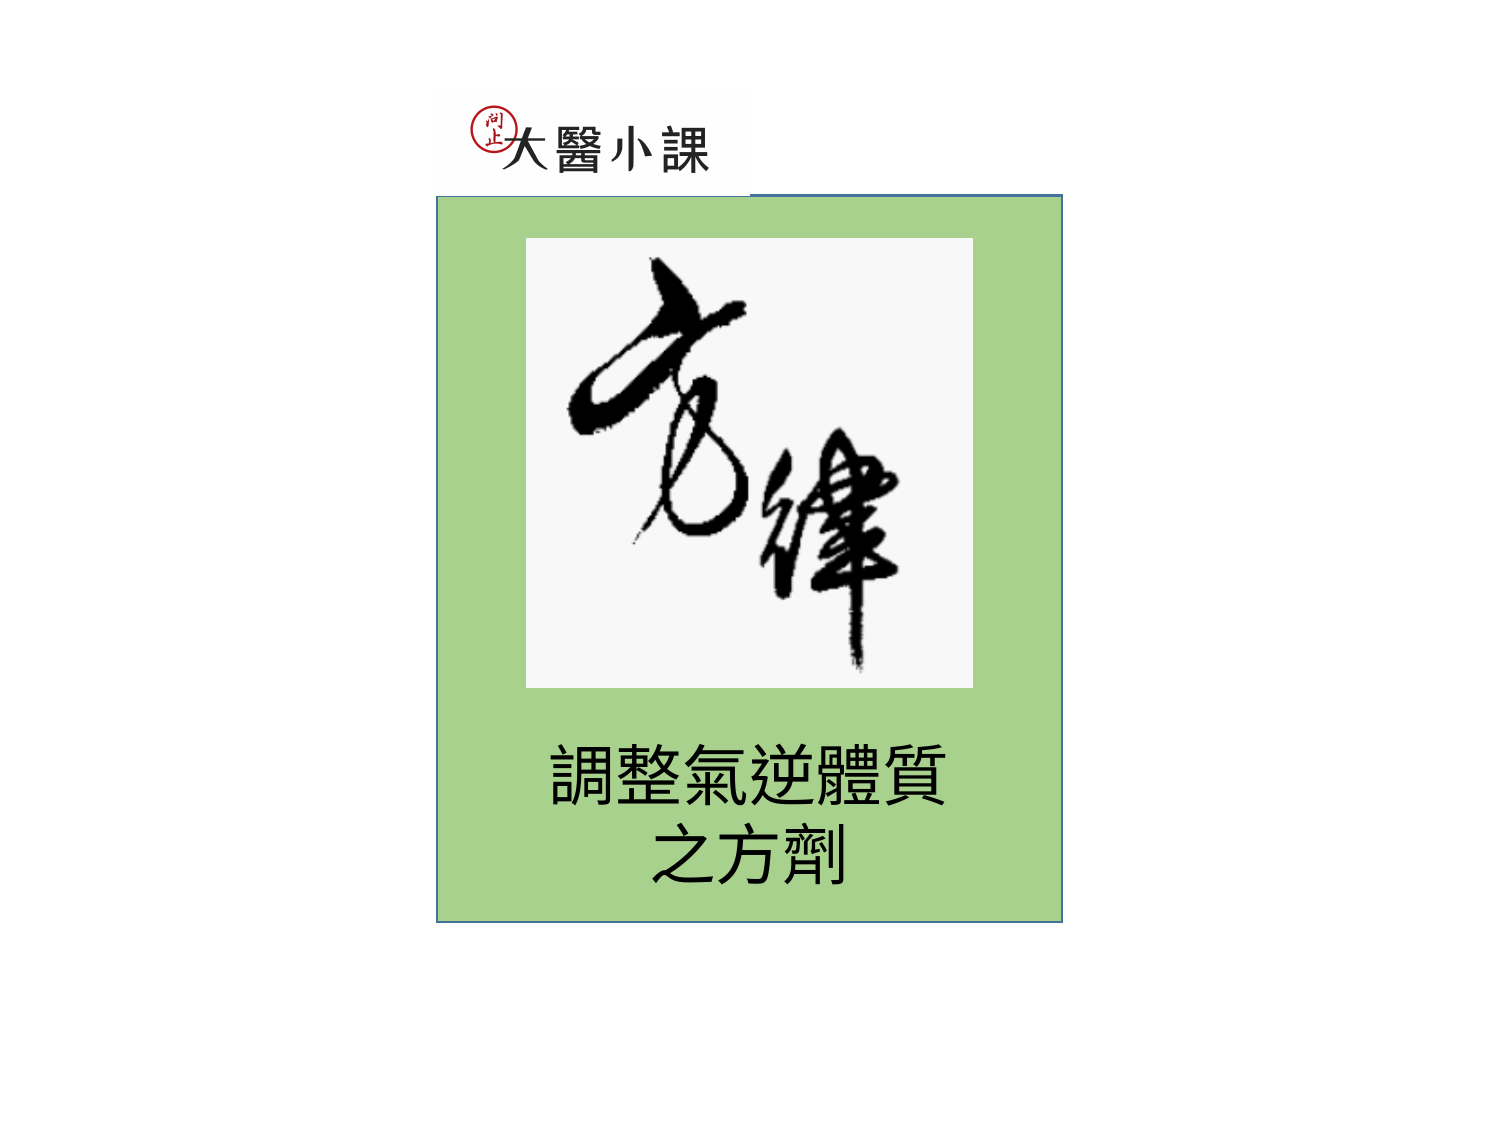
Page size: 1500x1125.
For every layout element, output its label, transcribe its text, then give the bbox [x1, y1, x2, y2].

text_box [436, 194, 1063, 725]
text_box [436, 901, 1063, 923]
picture [435, 88, 750, 196]
text_box 調整氣逆體質 之方劑 [404, 725, 1094, 901]
picture [526, 238, 973, 688]
